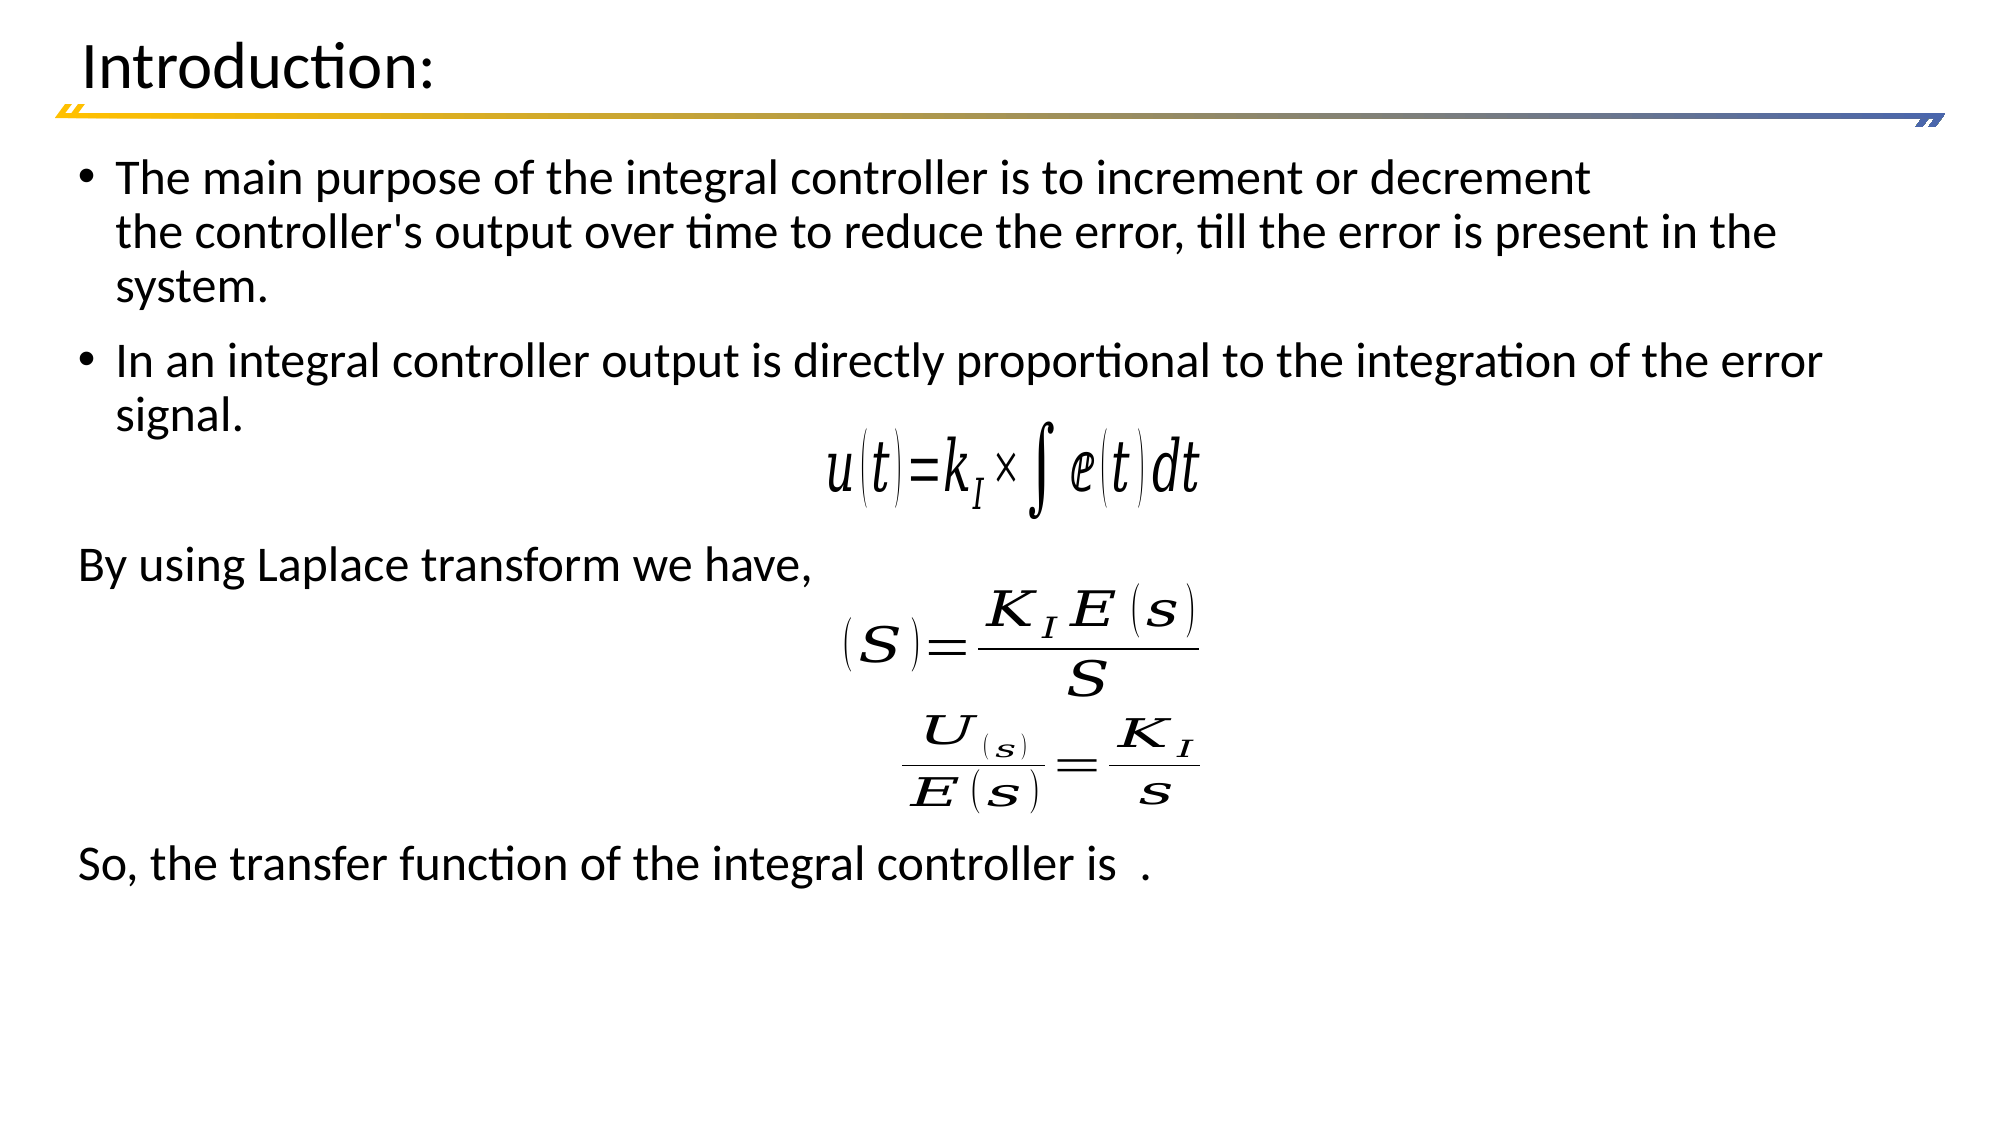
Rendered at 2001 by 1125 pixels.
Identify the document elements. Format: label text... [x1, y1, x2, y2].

title Introduction: [66, 0, 1934, 111]
